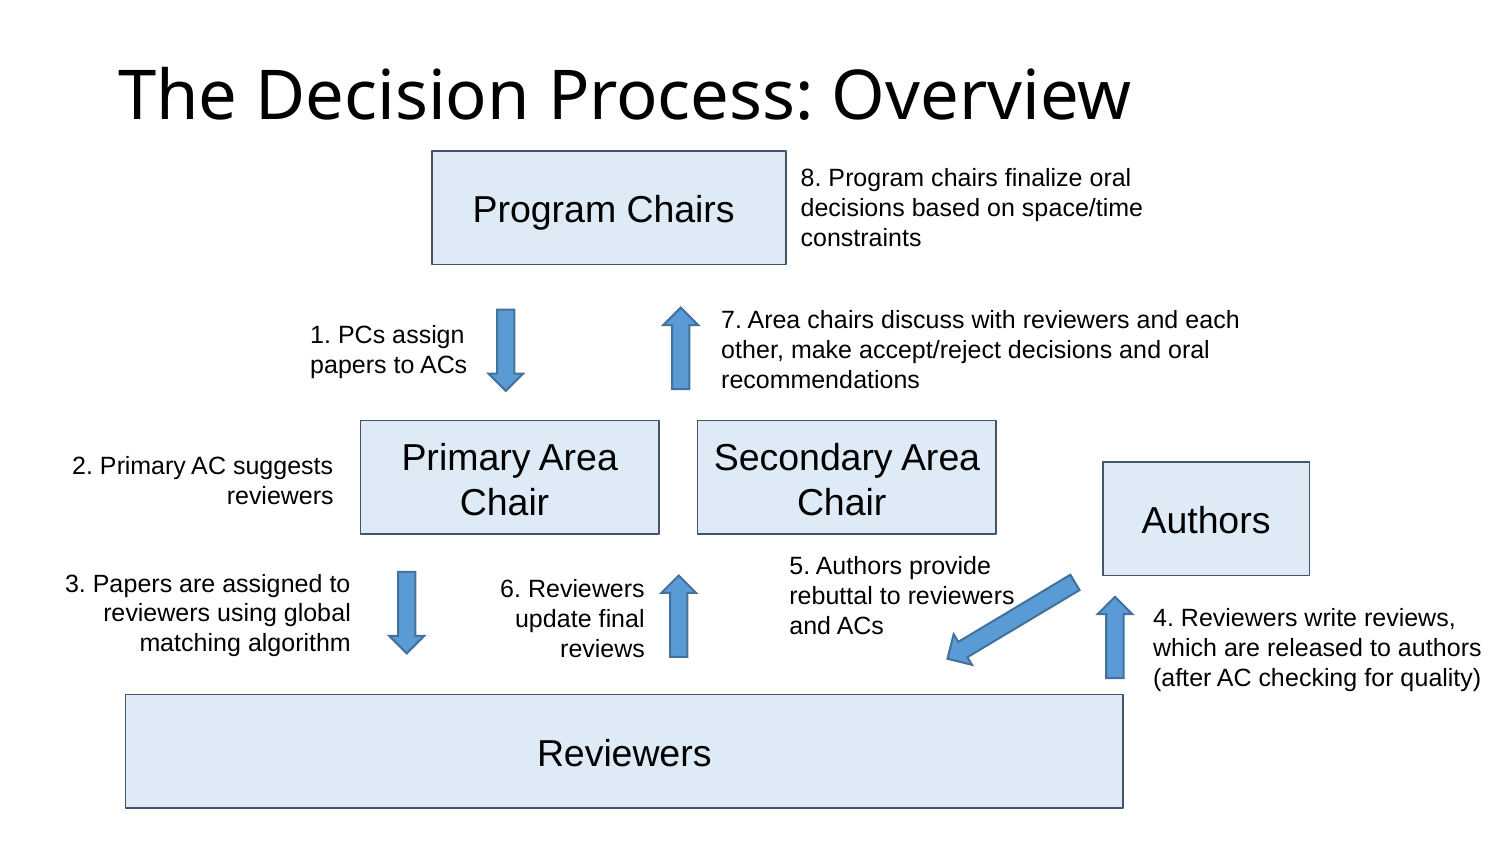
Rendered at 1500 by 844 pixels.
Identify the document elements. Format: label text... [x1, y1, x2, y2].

text_box Authors [1102, 462, 1310, 576]
text_box Primary Area Chair [360, 420, 660, 535]
text_box [946, 647, 987, 667]
text_box [660, 574, 699, 658]
text_box [386, 570, 427, 655]
text_box Reviewers [125, 694, 1124, 809]
text_box 6. Reviewers update final reviews [469, 565, 660, 671]
title The Decision Process: Overview [103, 44, 1397, 208]
text_box 4. Reviewers write reviews, which are released to authors (after AC checking for quality) [1138, 594, 1500, 699]
text_box Secondary Area Chair [697, 420, 997, 535]
text_box 5. Authors provide rebuttal to reviewers and ACs [774, 542, 1075, 647]
text_box [1095, 595, 1135, 680]
text_box [485, 308, 526, 393]
text_box [660, 306, 701, 391]
text_box 2. Primary AC suggests reviewers [20, 442, 349, 517]
text_box 3. Papers are assigned to reviewers using global matching algorithm [0, 559, 366, 665]
text_box 8. Program chairs finalize oral decisions based on space/time constraints [785, 153, 1249, 259]
text_box [1075, 580, 1081, 594]
text_box Program Chairs [431, 151, 786, 265]
text_box 7. Area chairs discuss with reviewers and each other, make accept/reject decisions and oral recommendations [706, 295, 1260, 401]
text_box 1. PCs assign papers to ACs [295, 311, 489, 387]
